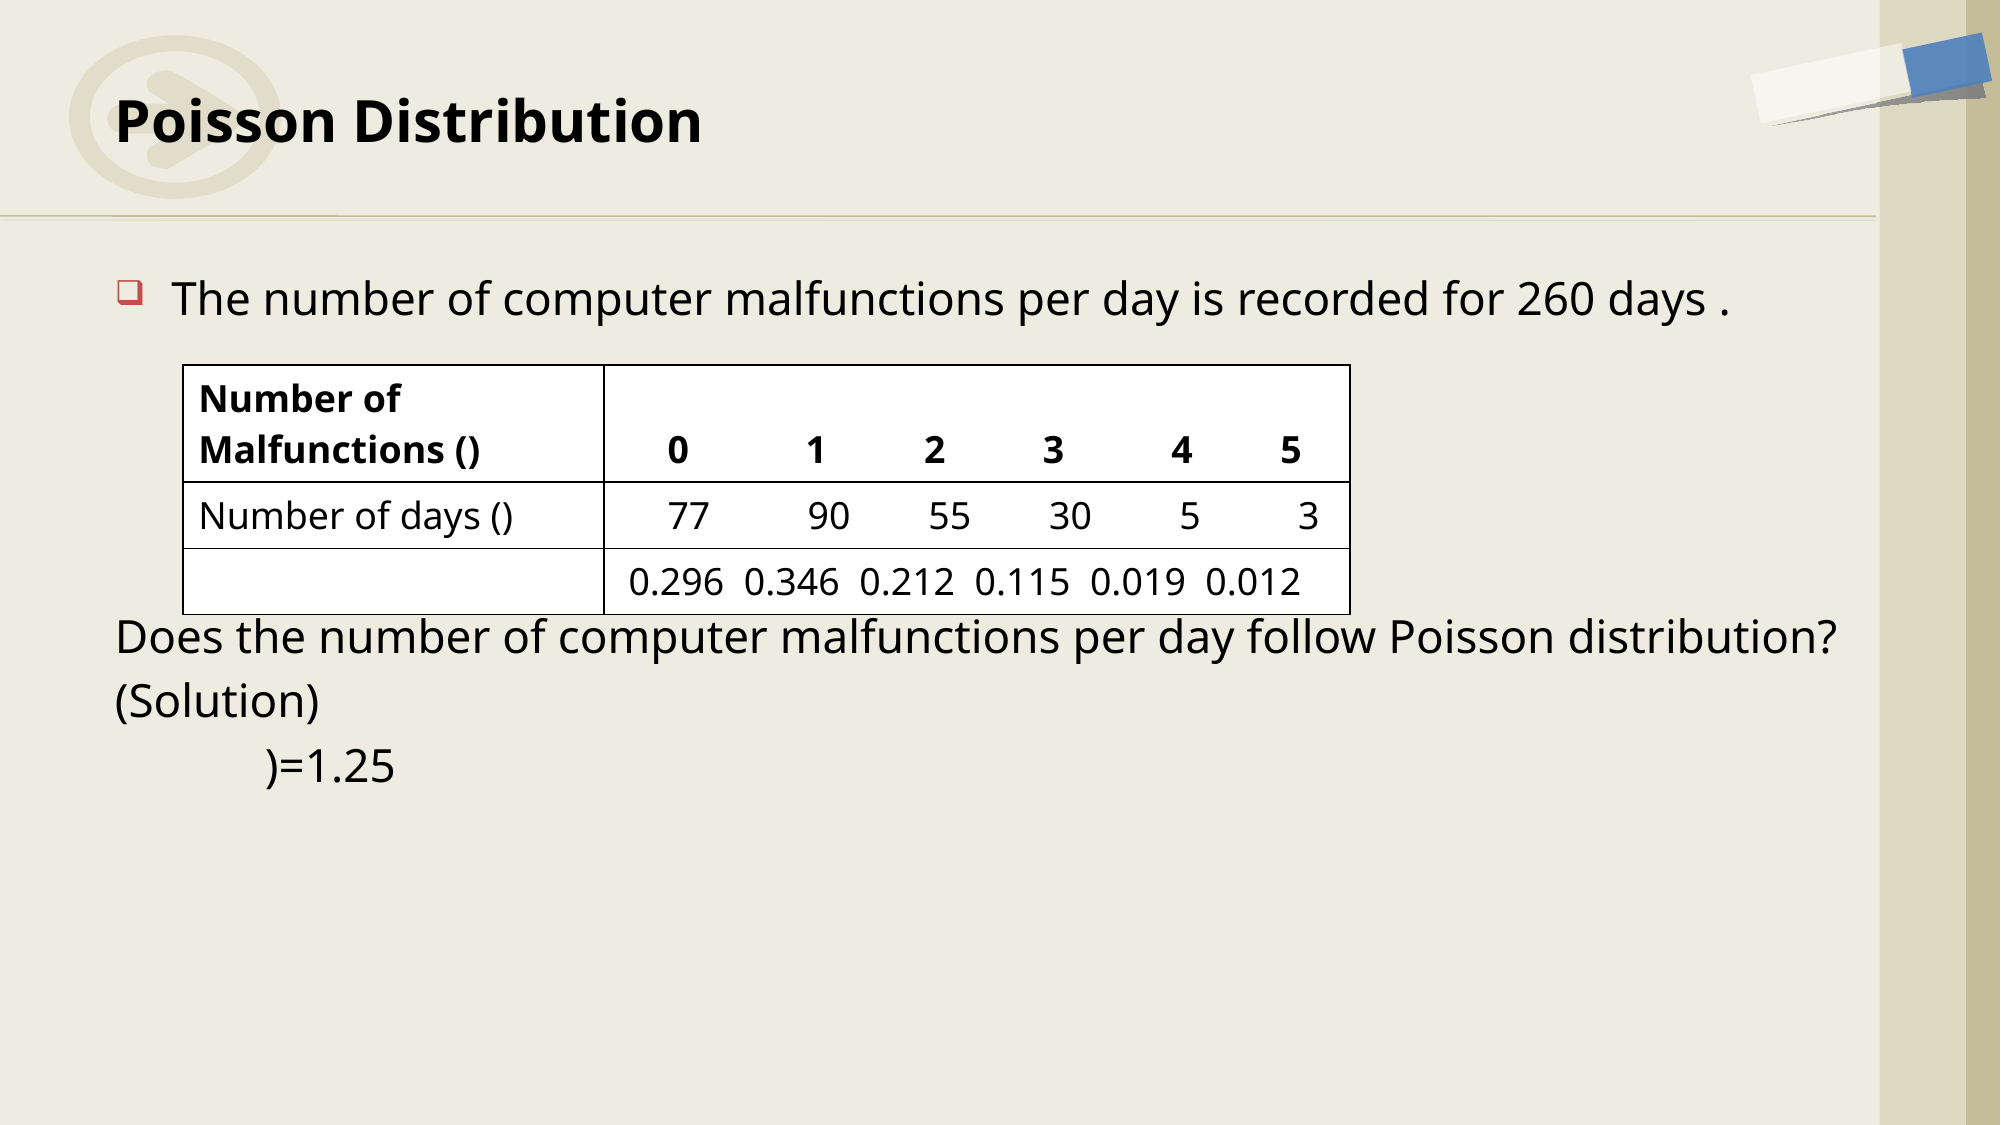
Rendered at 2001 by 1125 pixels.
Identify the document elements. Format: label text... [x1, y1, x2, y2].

title Poisson Distribution [99, 24, 1900, 213]
